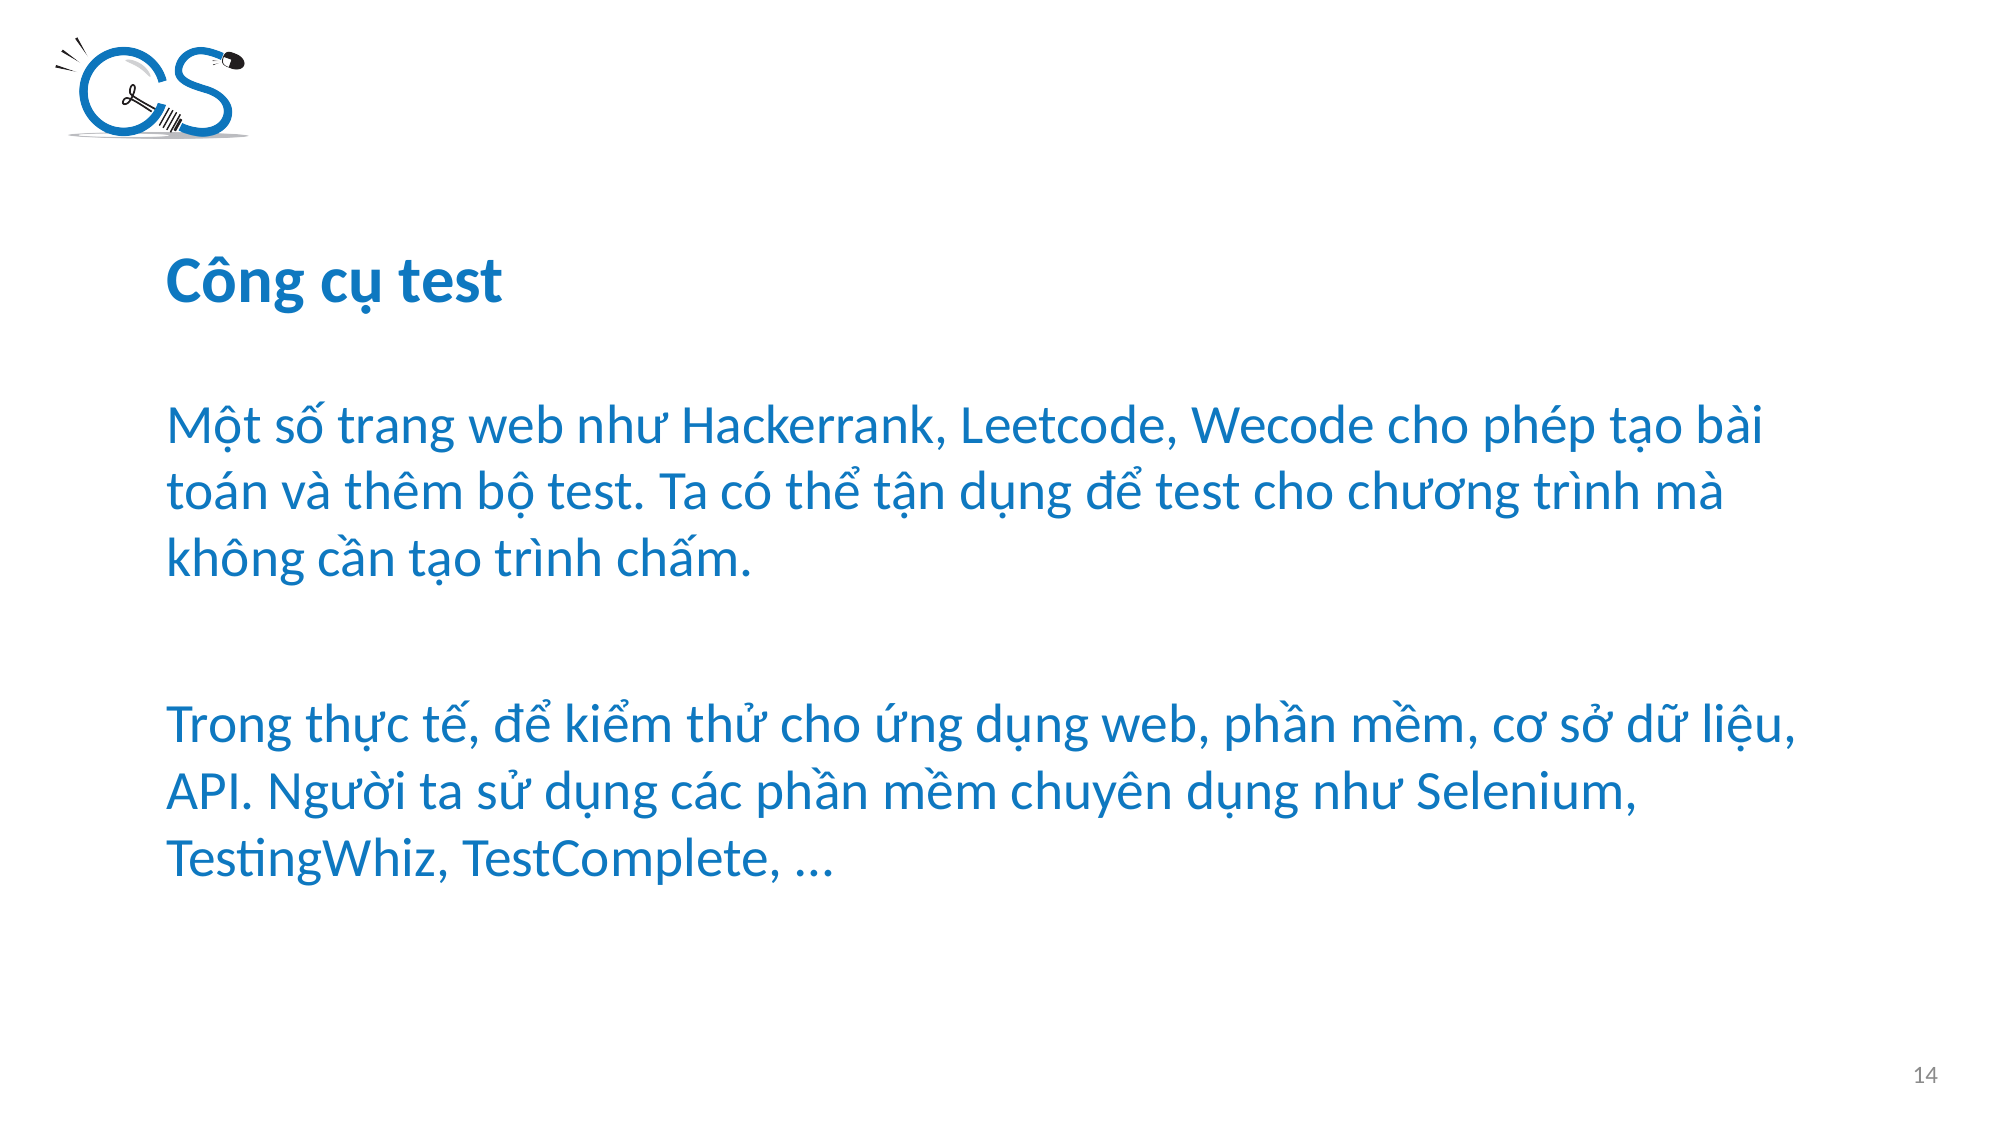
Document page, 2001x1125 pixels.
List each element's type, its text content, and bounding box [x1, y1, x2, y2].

text_box Trong thực tế, để kiểm thử cho ứng dụng web, phần mềm, cơ sở dữ liệu, API. Người ta sử dụng các phần mềm chuyên dụng như Selenium, TestingWhiz, TestComplete, … [151, 679, 1822, 965]
text_box Công cụ test [151, 227, 1152, 323]
text_box Một số trang web như Hackerrank, Leetcode, Wecode cho phép tạo bài toán và thêm bộ test. Ta có thể tận dụng để test cho chương trình mà không cần tạo trình chấm. [151, 380, 1822, 595]
picture [55, 37, 249, 142]
slide_number 14 [1838, 1038, 1959, 1125]
